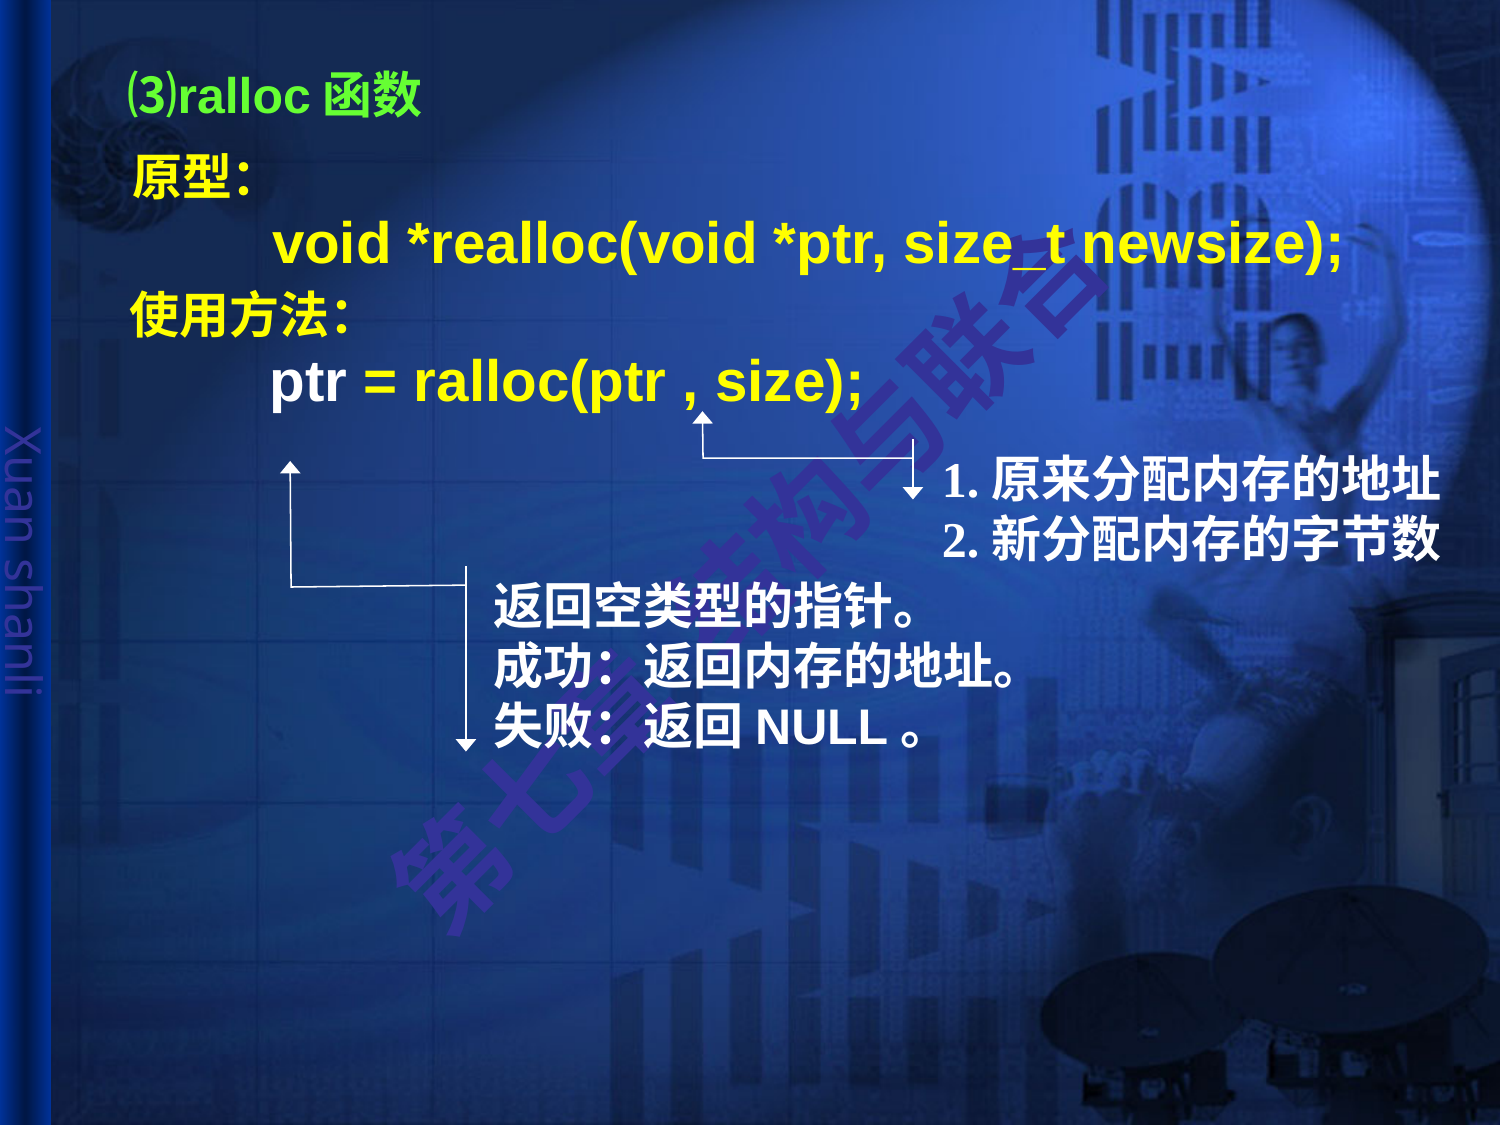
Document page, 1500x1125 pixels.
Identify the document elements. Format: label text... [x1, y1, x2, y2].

text_box 使用方法： ptr = ralloc(ptr , size); [114, 275, 881, 422]
text_box 返回空类型的指针。 成功：返回内存的地址。 失败：返回NULL。 [478, 566, 1064, 752]
picture [51, 0, 1500, 1125]
title ⑶ralloc函数 [112, 62, 1388, 125]
text_box 1.原来分配内存的地址 2.新分配内存的字节数 [927, 439, 1471, 499]
text_box 原型： void *realloc(void *ptr, size_t newsize); [117, 137, 1361, 283]
text_box 返回空类型的指针。 成功：返回内存的地址。 失败：返回NULL。 [279, 460, 477, 752]
text_box 1.原来分配内存的地址 2.新分配内存的字节数 [692, 411, 924, 500]
